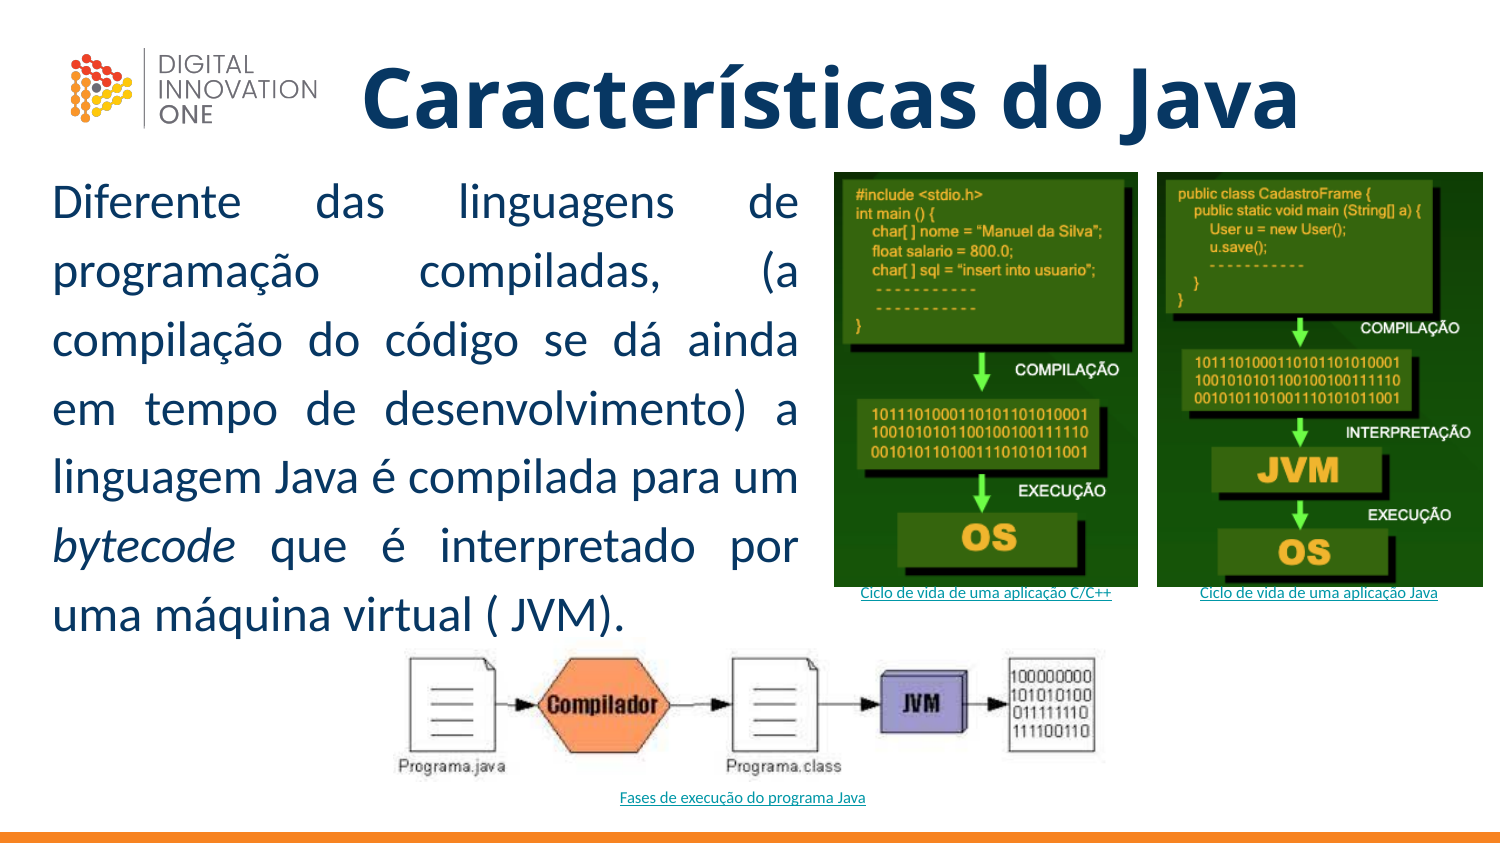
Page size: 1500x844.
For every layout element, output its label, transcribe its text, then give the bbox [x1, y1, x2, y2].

text_box Ciclo de vida de uma aplicação C/C++ [834, 594, 1138, 612]
text_box [0, 832, 1500, 843]
picture [54, 39, 334, 138]
text_box Diferente das linguagens de programação compiladas, (a compilação do código se dá ainda em tempo de desenvolvimento) a linguagem Java é compilada para um bytecode que é interpretado por uma máquina virtual ( JVM). [37, 144, 815, 644]
text_box Ciclo de vida de uma aplicação Java [1157, 594, 1481, 612]
text_box Fases de execução do programa Java [591, 791, 895, 818]
subtitle Características do Java [332, 47, 1500, 145]
picture [834, 172, 1139, 587]
picture [393, 636, 1107, 783]
picture [1157, 172, 1483, 587]
